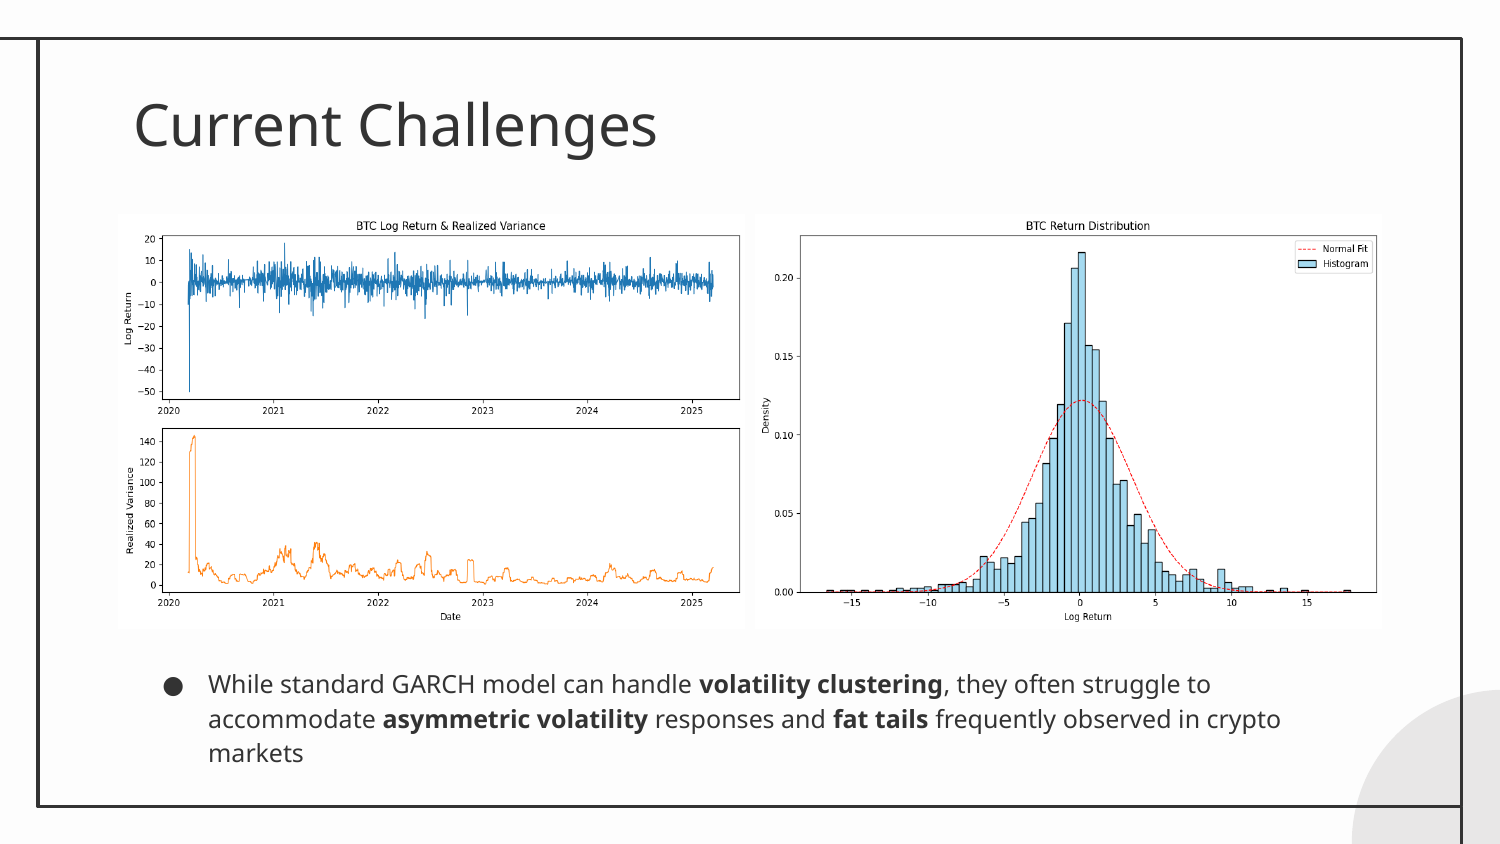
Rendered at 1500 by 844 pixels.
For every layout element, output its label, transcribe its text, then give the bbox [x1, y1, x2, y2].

title Current Challenges [118, 72, 1382, 167]
list While standard GARCH model can handle volatility clustering, they often struggle to accommodate asymmetric volatility responses and fat tails frequently observed in crypto markets [118, 649, 1382, 744]
picture [755, 214, 1383, 630]
picture [118, 214, 746, 630]
